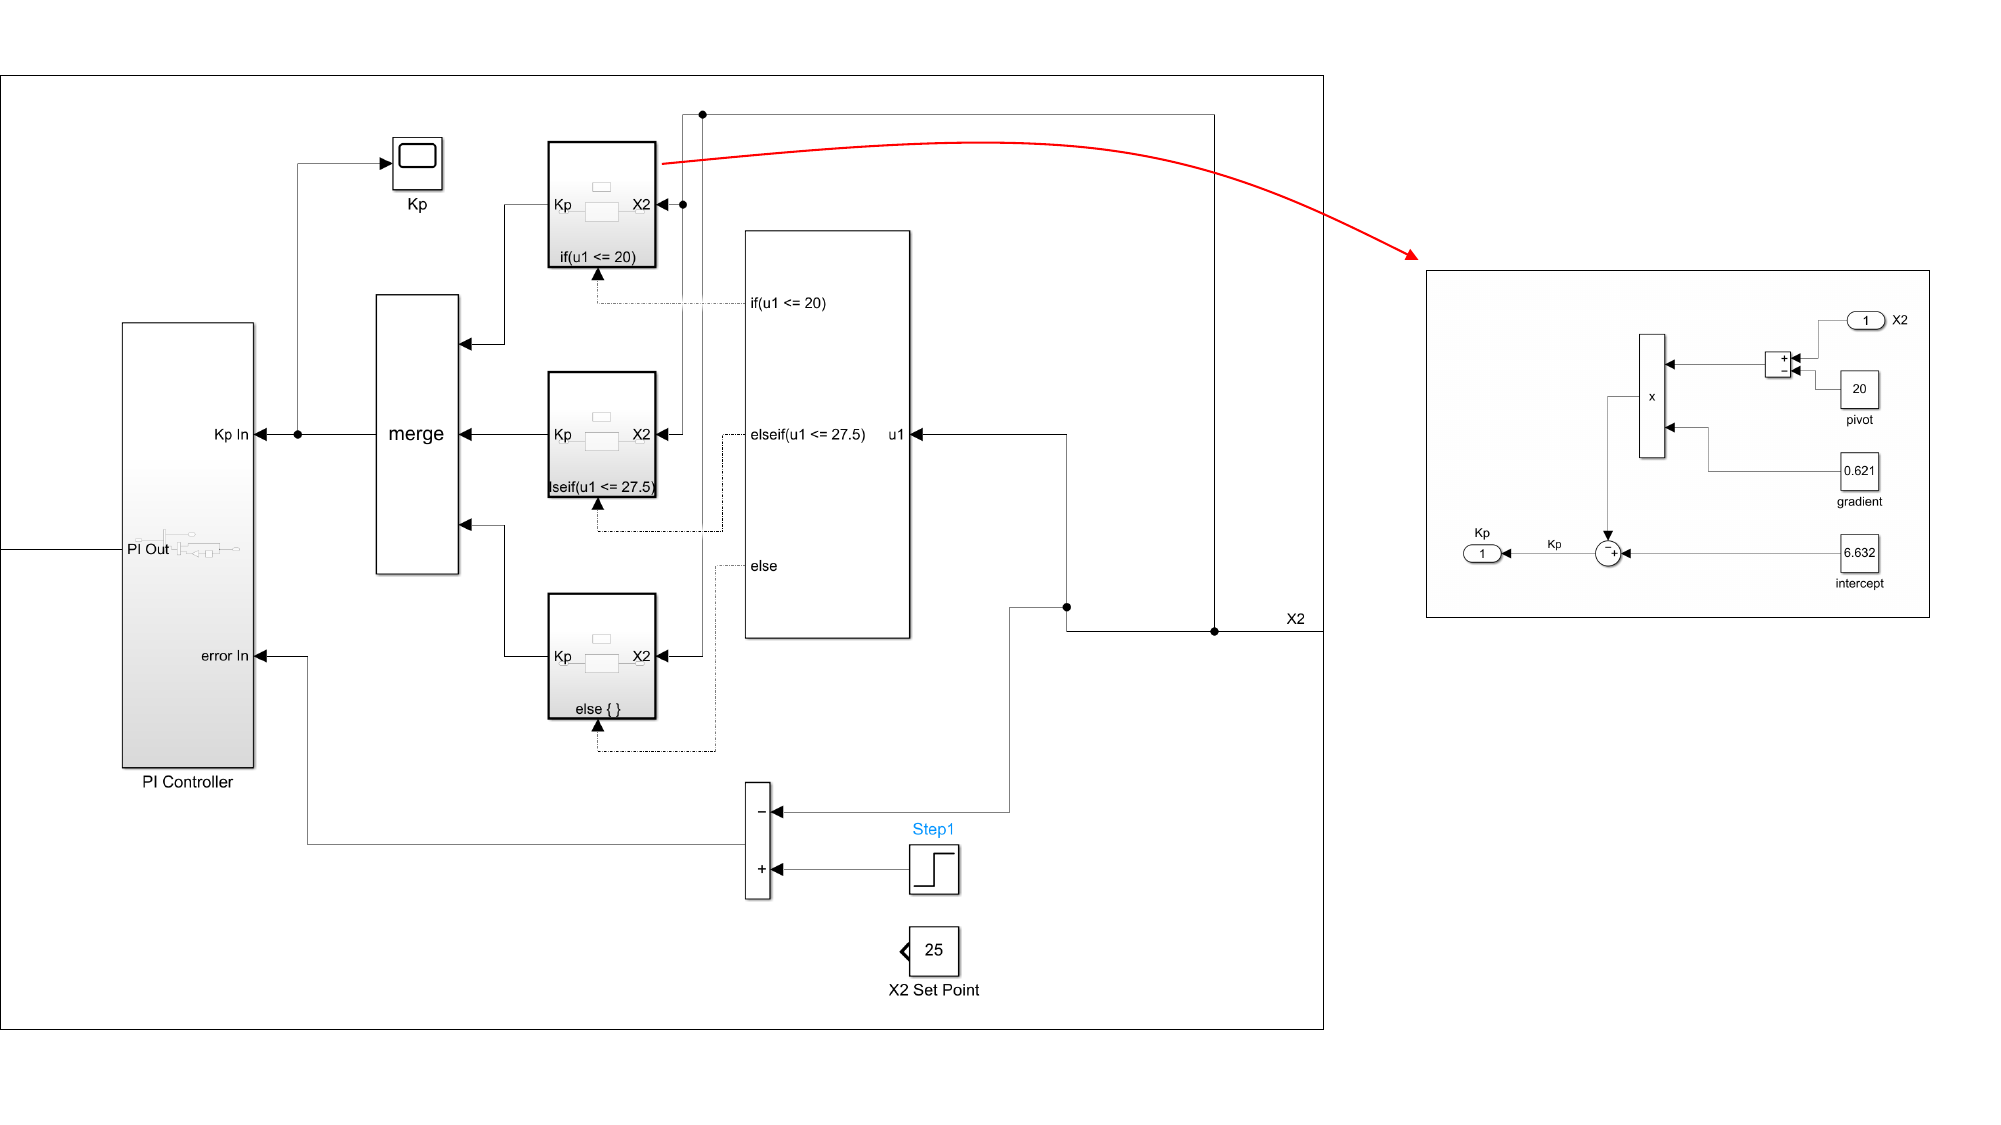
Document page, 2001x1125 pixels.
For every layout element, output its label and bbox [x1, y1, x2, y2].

picture [0, 74, 1324, 1030]
picture [1426, 270, 1930, 618]
text_box [1324, 213, 1419, 260]
